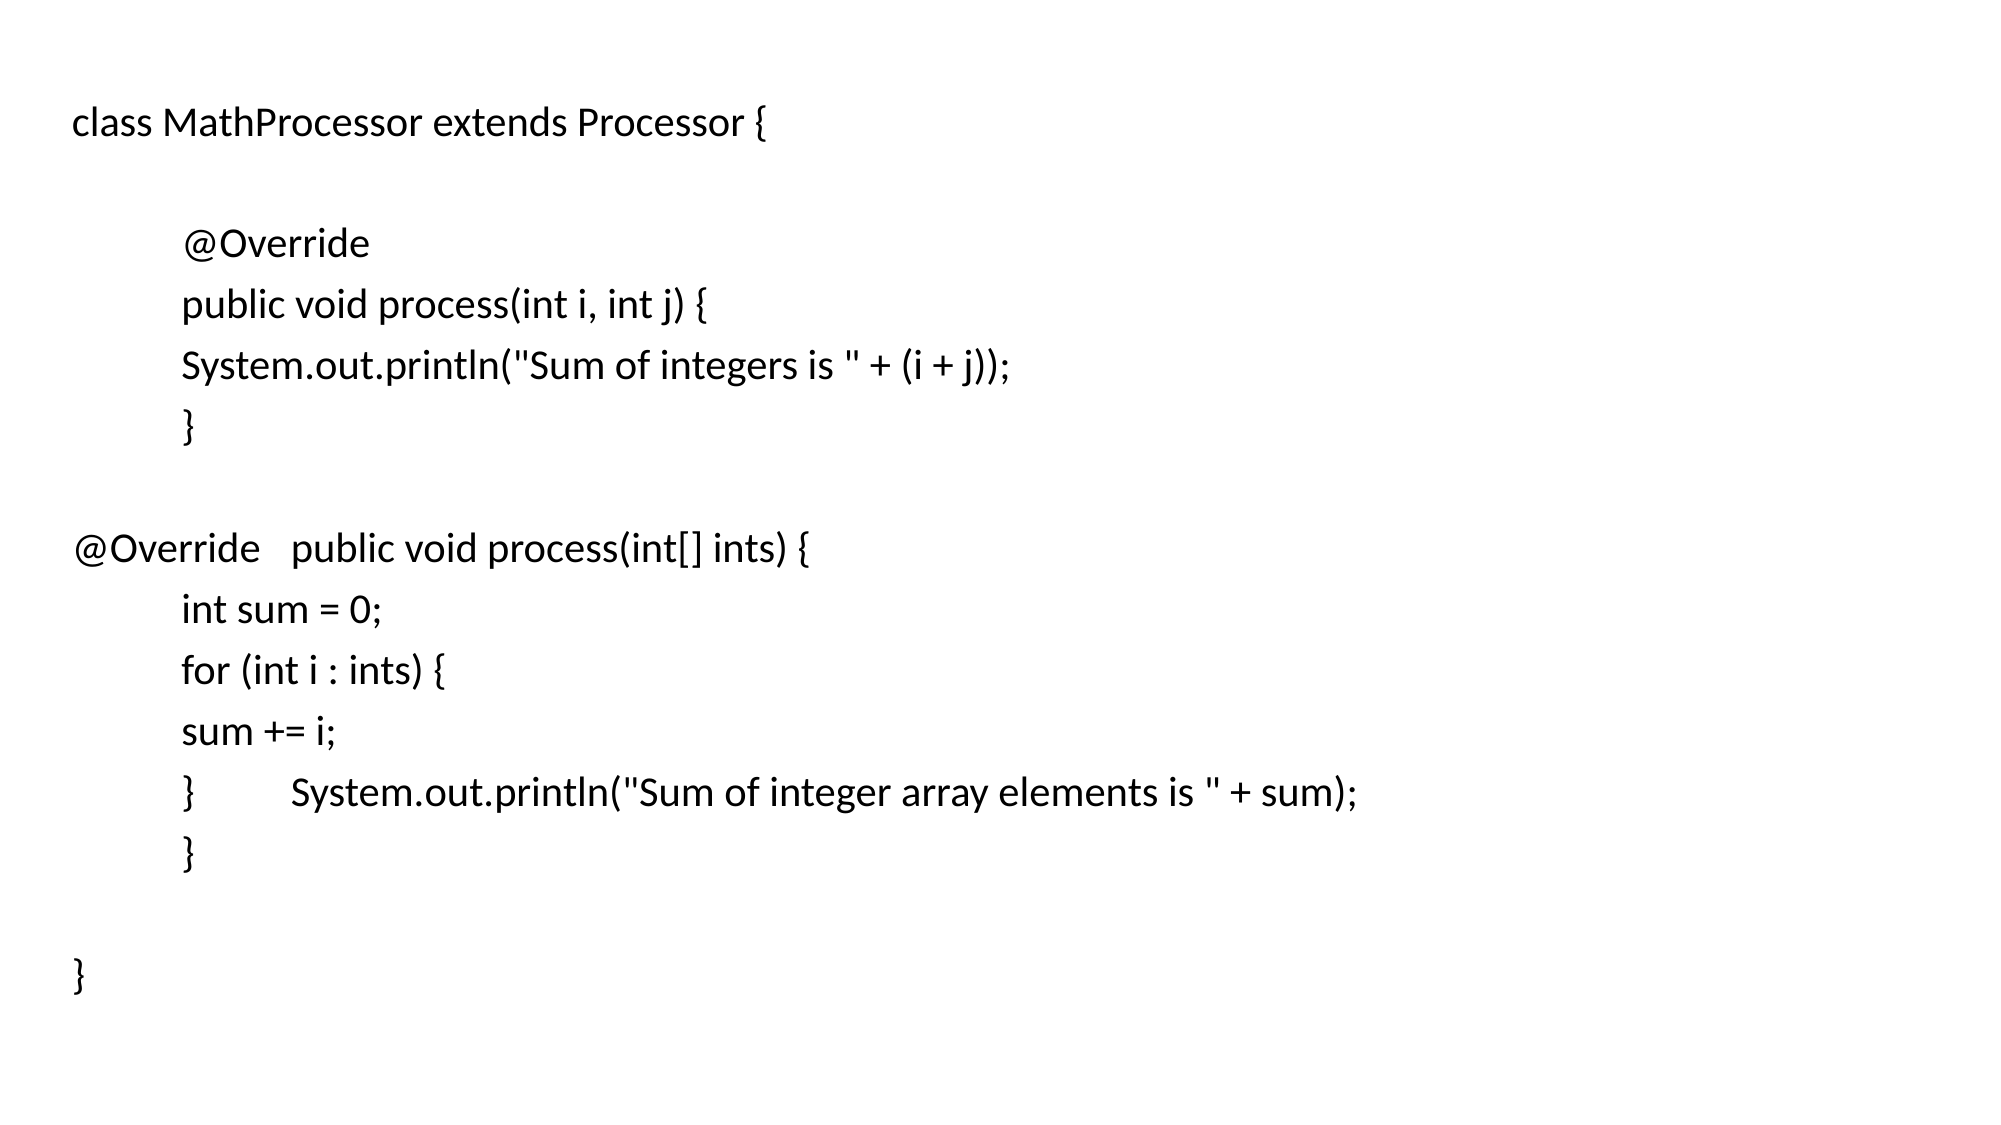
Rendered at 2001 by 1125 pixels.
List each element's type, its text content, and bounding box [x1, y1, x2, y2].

list class MathProcessor extends Processor { @Override public void process(int i, int j) { System.out.println("Sum of integers is " + (i + j)); } @Override public void process(int[] ints) { int sum = 0; for (int i : ints) { sum += i; } System.out.println("Sum of integer array elements is " + sum); } } [56, 25, 1863, 1014]
